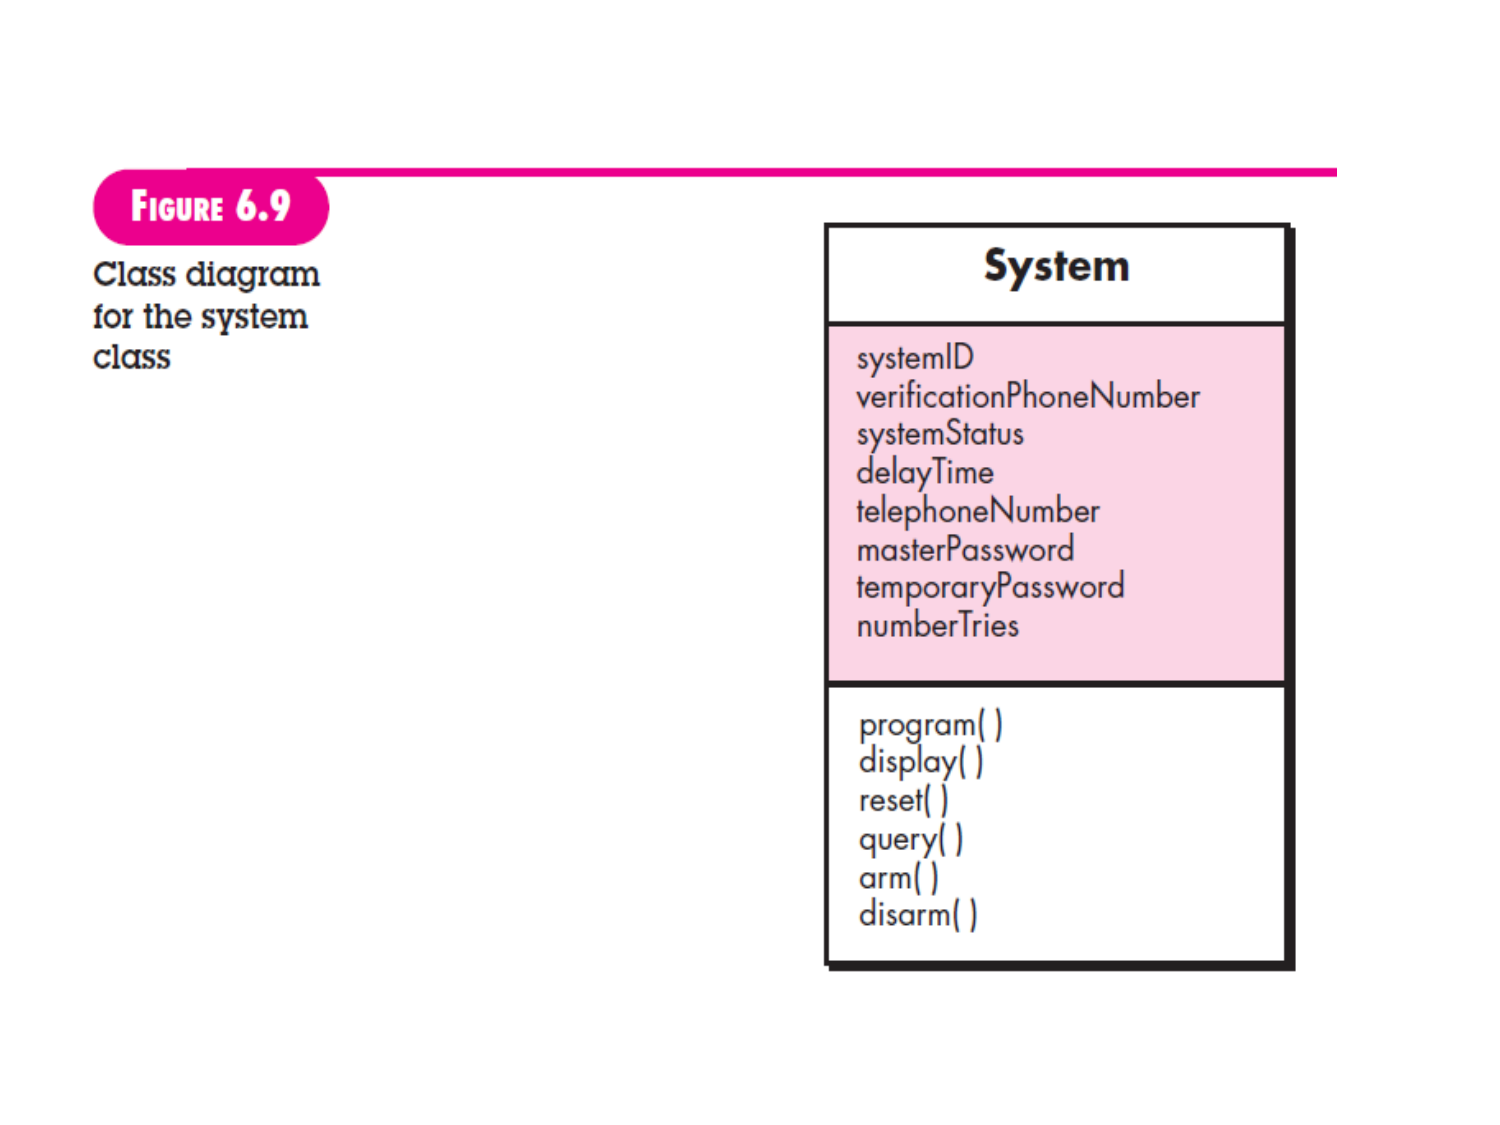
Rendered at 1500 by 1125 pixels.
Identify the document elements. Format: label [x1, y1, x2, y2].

list [74, 149, 1337, 1006]
